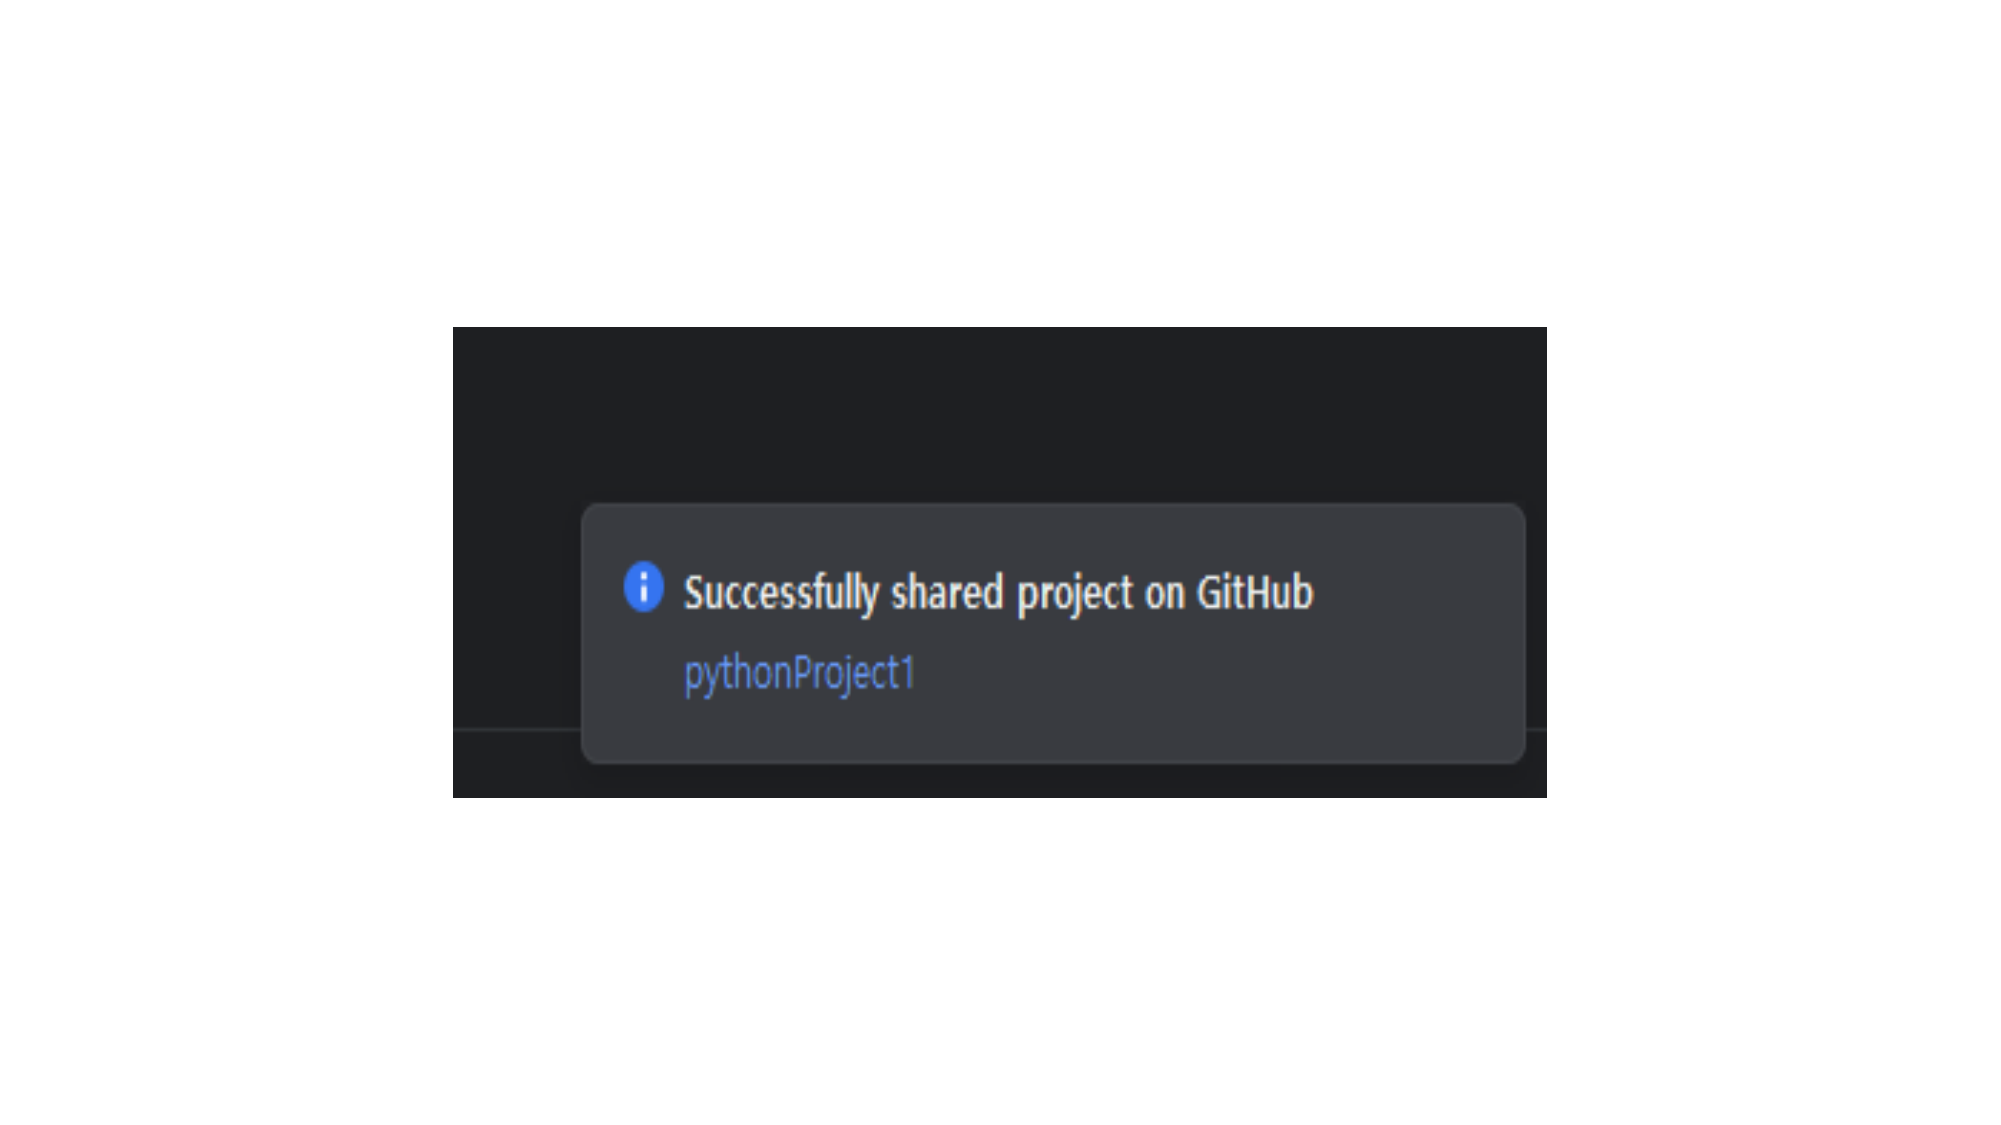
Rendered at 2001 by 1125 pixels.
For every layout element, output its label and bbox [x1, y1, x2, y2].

picture [453, 327, 1547, 798]
